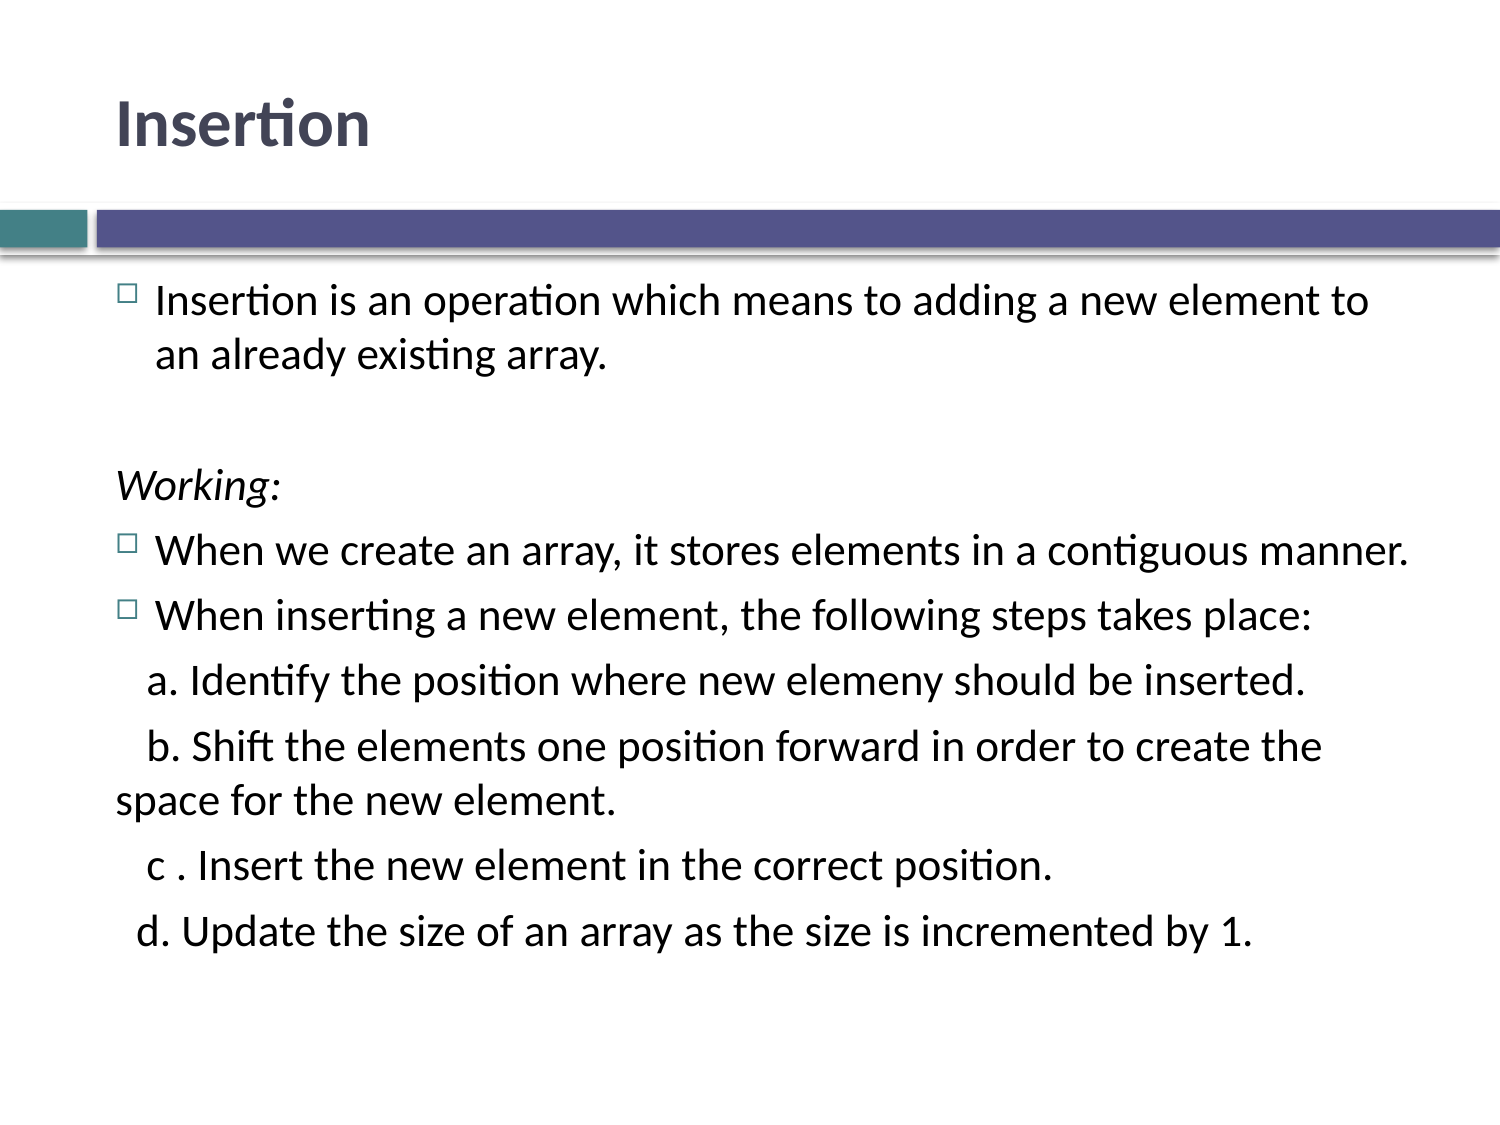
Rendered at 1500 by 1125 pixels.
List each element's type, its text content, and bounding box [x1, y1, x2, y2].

list Insertion is an operation which means to adding a new element to an already existing array. Working: When we create an array, it stores elements in a contiguous manner. When inserting a new element, the following steps takes place: a. Identify the position where new elemeny should be inserted. b. Shift the elements one position forward in order to create the space for the new element. c . Insert the new element in the correct position. d. Update the size of an array as the size is incremented by 1. [100, 262, 1438, 1000]
title Insertion [100, 37, 1438, 200]
